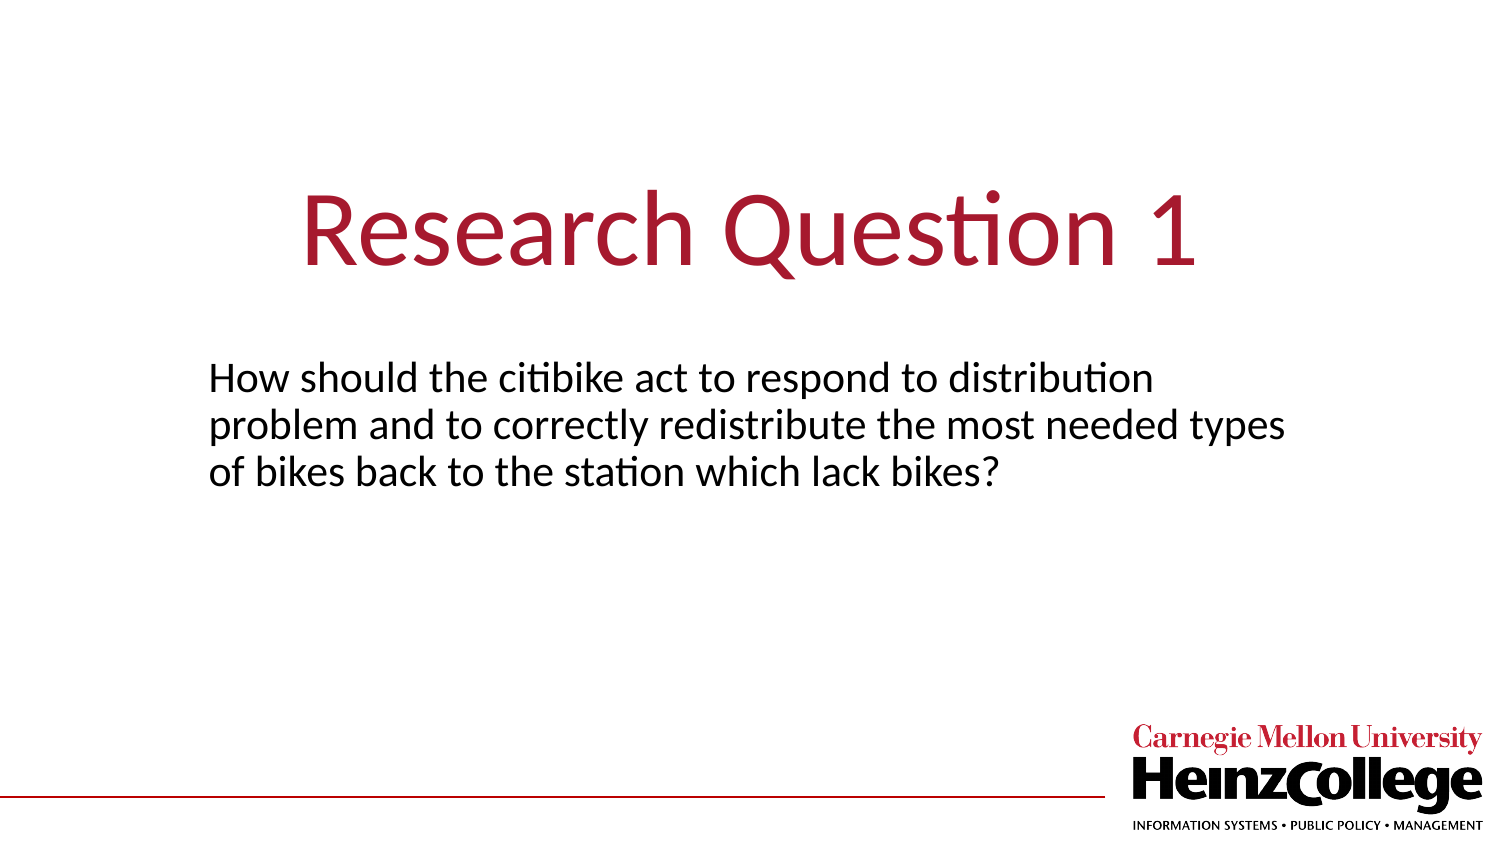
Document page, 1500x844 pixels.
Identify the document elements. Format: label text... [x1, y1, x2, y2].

picture [1133, 724, 1483, 830]
subtitle How should the citibike act to respond to distribution problem and to correctly redistribute the most needed types of bikes back to the station which lack bikes? [197, 348, 1303, 570]
title Research Question 1 [192, 109, 1308, 295]
